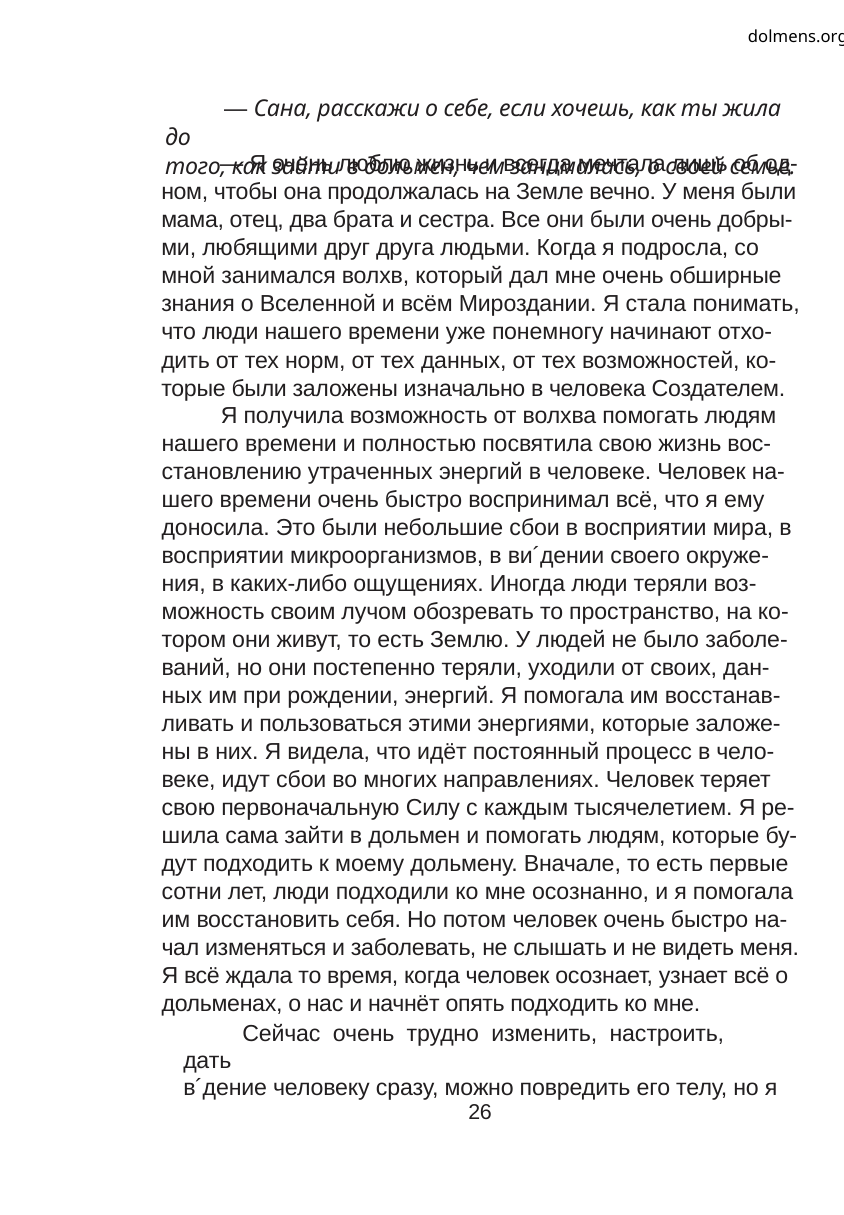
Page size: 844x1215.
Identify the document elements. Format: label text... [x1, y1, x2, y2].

text_box Я получила возможность от волхва помогать людям нашего времени и полностью посвятила свою жизнь вос- становлению утраченных энергий в человеке. Человек на- шего времени очень быстро воспринимал всё, что я ему доносила. Это были небольшие сбои в восприятии мира, в восприятии микроорганизмов, в ви´дении своего окруже- ния, в каких-либо ощущениях. Иногда люди теряли воз- можность своим лучом обозревать то пространство, на ко- тором они живут, то есть Землю. У людей не было заболе- ваний, но они постепенно теряли, уходили от своих, дан- ных им при рождении, энергий. Я помогала им восстанав- ливать и пользоваться этими энергиями, которые заложе- ны в них. Я видела, что идёт постоянный процесс в чело- веке, идут сбои во многих направлениях. Человек теряет свою первоначальную Силу с каждым тысячелетием. Я ре- шила сама зайти в дольмен и помогать людям, которые бу- дут подходить к моему дольмену. Вначале, то есть первые сотни лет, люди подходили ко мне осознанно, и я помогала им восстановить себя. Но потом человек очень быстро на- чал изменяться и заболевать, не слышать и не видеть меня. Я всё ждала то время, когда человек осознает, узнает всё о дольменах, о нас и начнёт опять подходить ко мне. [161, 399, 799, 1044]
text_box — Сана, расскажи о себе, если хочешь, как ты жила до того, как зайти в дольмен, чем занималась, о своей семье. [165, 91, 796, 147]
text_box dolmens.org [747, 27, 844, 66]
text_box — Я очень люблю жизнь и всегда мечтала лишь об од- ном, чтобы она продолжалась на Земле вечно. У меня были мама, отец, два брата и сестра. Все они были очень добры- ми, любящими друг друга людьми. Когда я подросла, со мной занимался волхв, который дал мне очень обширные знания о Вселенной и всём Мироздании. Я стала понимать, что люди нашего времени уже понемногу начинают отхо- дить от тех норм, от тех данных, от тех возможностей, ко- торые были заложены изначально в человека Создателем. [161, 147, 800, 429]
text_box Сейчас очень трудно изменить, настроить, дать в´дение человеку сразу, можно повредить его телу, но я [183, 1018, 777, 1101]
text_box 26 [468, 1097, 493, 1151]
